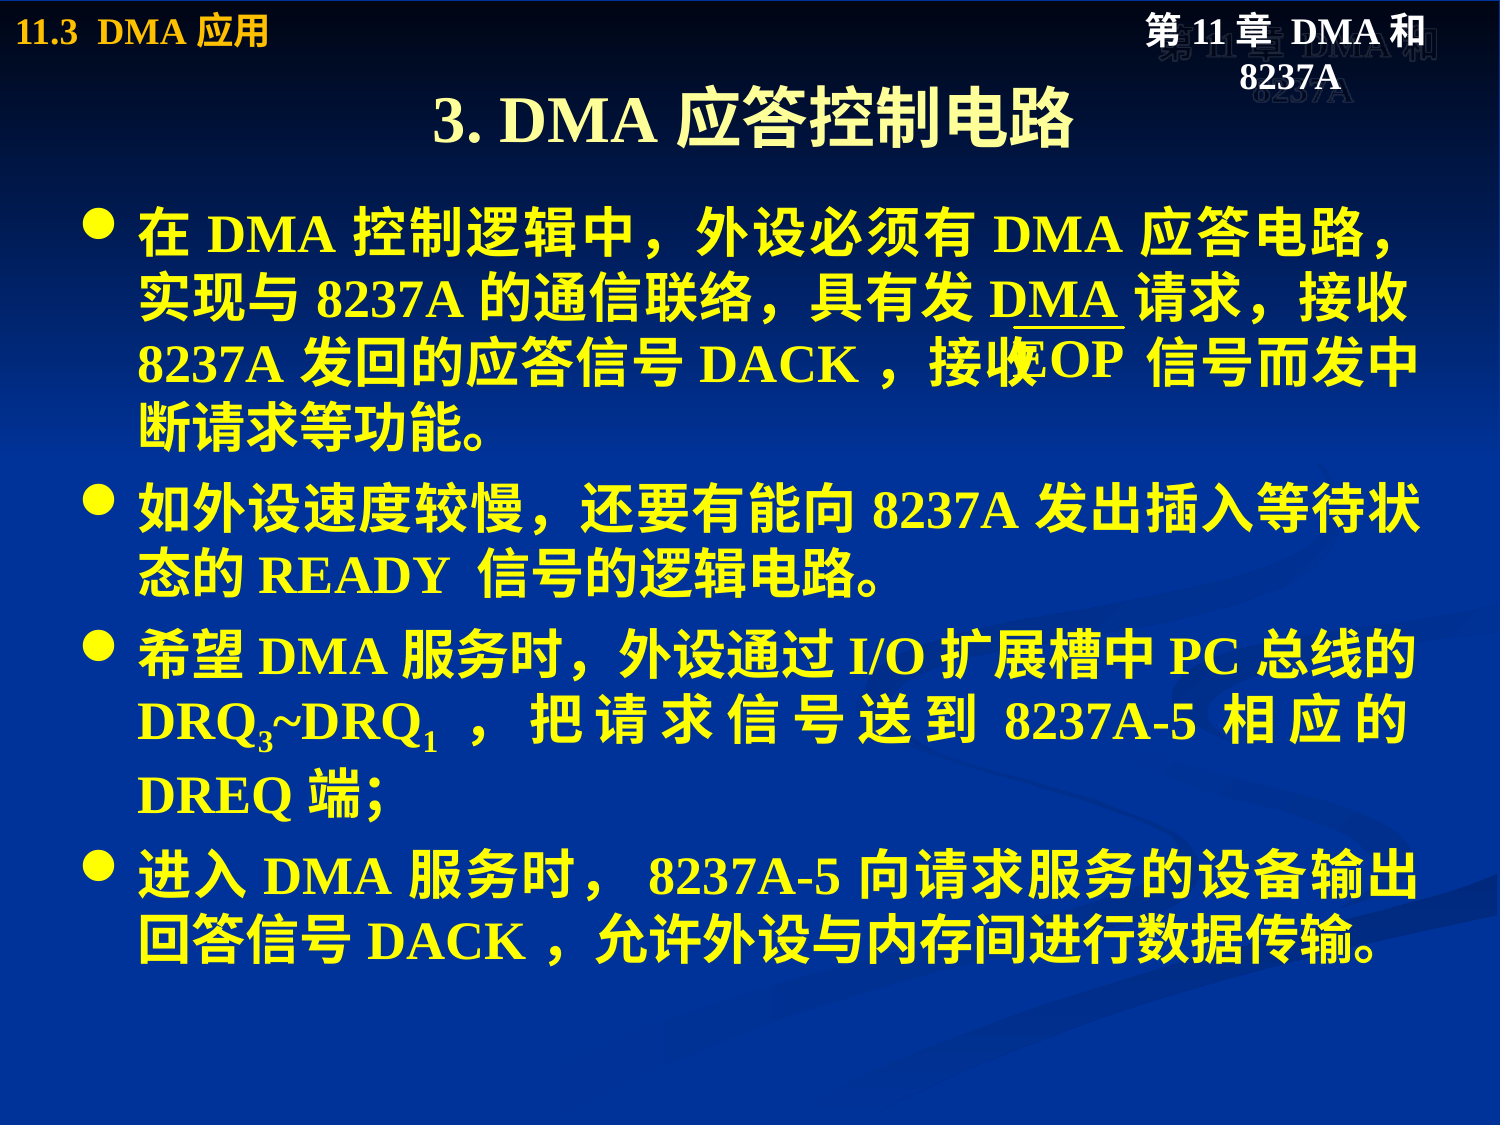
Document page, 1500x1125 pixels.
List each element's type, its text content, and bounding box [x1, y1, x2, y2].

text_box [1004, 314, 1137, 392]
title 3. DMA应答控制电路 [78, 60, 1430, 172]
list 在DMA控制逻辑中，外设必须有DMA应答电路，实现与8237A的通信联络，具有发DMA请求，接收8237A发回的应答信号DACK，接收 信号而发中断请求等功能。 如外设速度较慢，还要有能向8237A发出插入等待状态的READY 信号的逻辑电路。 希望DMA服务时，外设通过I/O扩展槽中PC总线的DRQ3~DRQ1，把请求信号送到8237A-5相应的DREQ端； 进入DMA服务时，8237A-5向请求服务的设备输出回答信号DACK，允许外设与内存间进行数据传输。 [63, 190, 1437, 1065]
